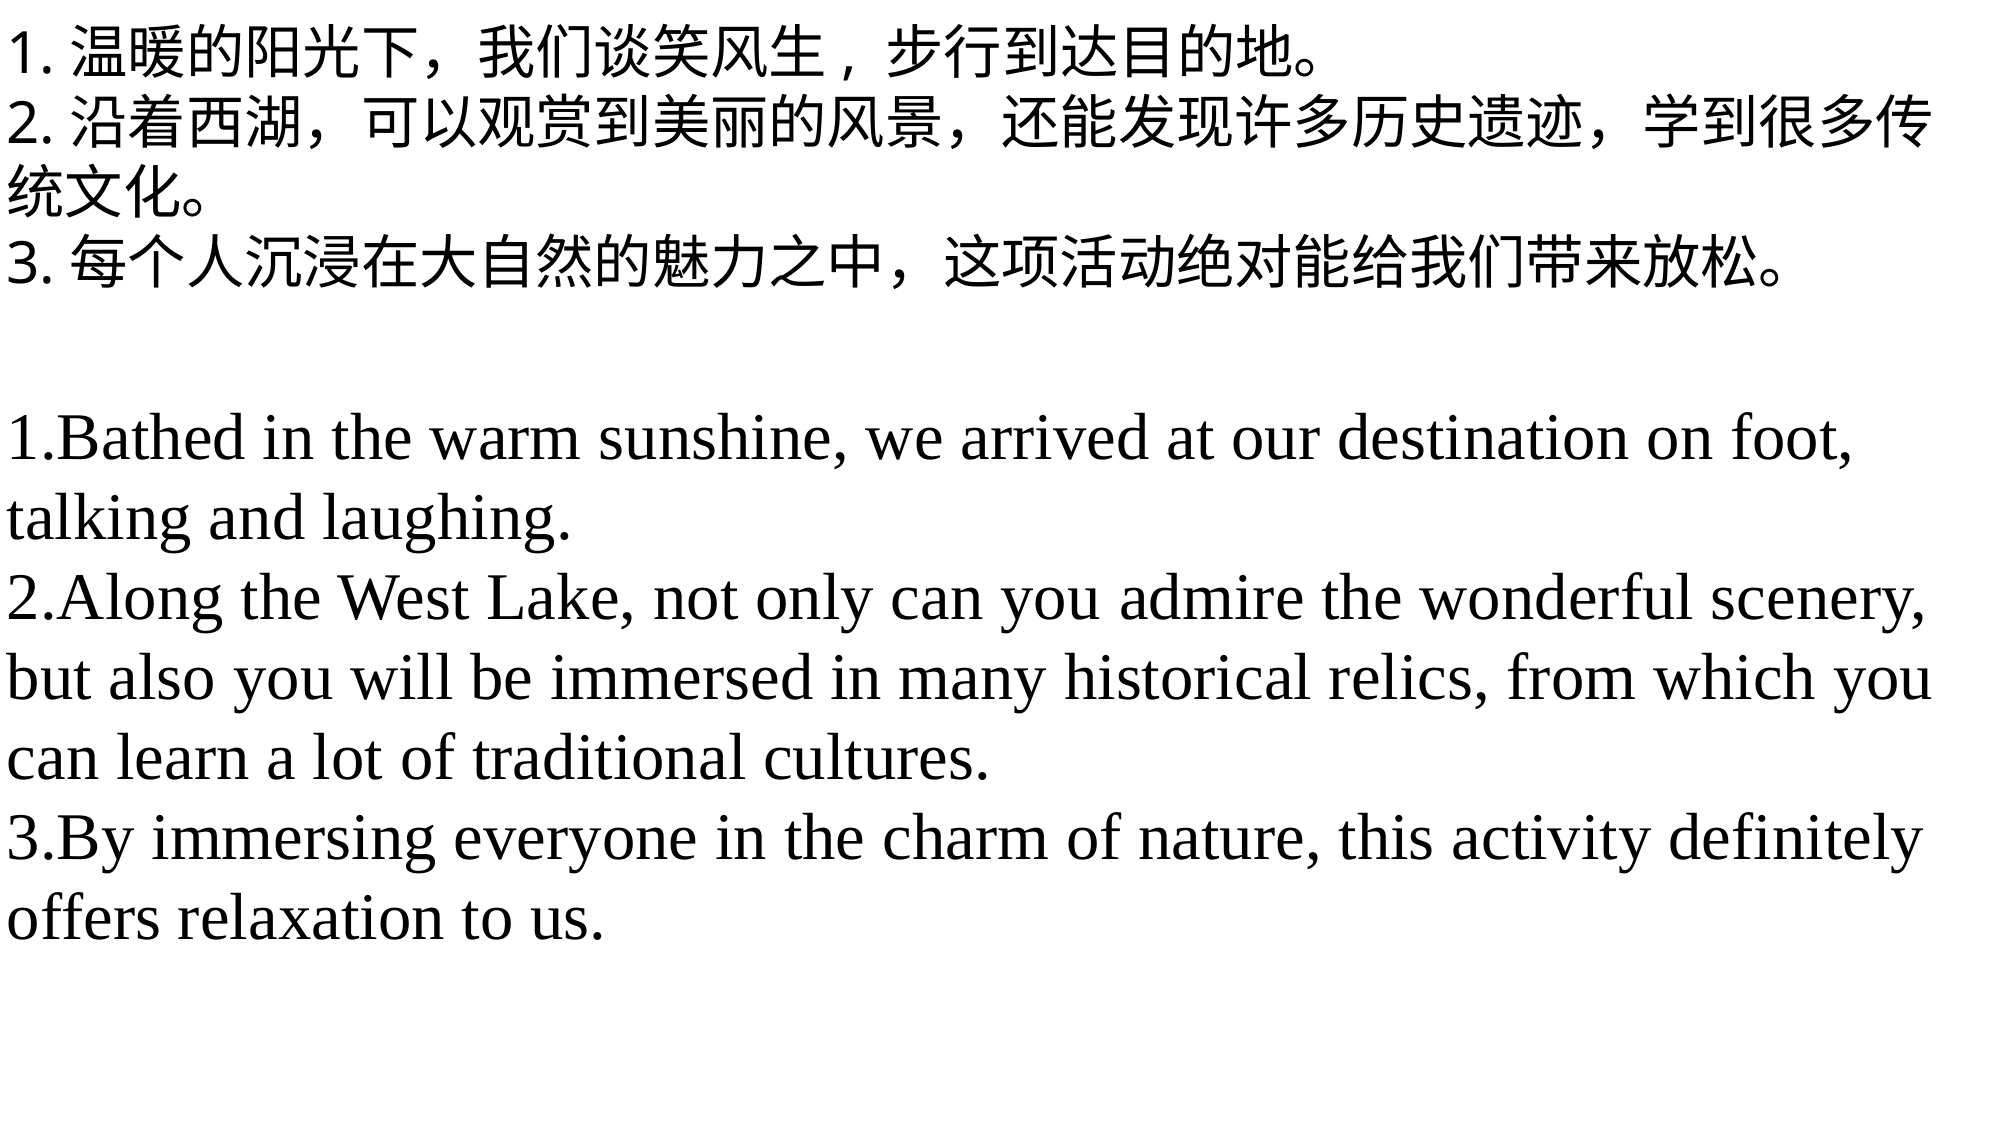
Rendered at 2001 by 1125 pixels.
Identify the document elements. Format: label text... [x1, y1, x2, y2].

text_box 1.温暖的阳光下，我们谈笑风生, 步行到达目的地。 2.沿着西湖，可以观赏到美丽的风景，还能发现许多历史遗迹，学到很多传统文化。 3.每个人沉浸在大自然的魅力之中，这项活动绝对能给我们带来放松。 [0, 7, 2000, 372]
text_box 1.Bathed in the warm sunshine, we arrived at our destination on foot, talking and laughing. 2.Along the West Lake, not only can you admire the wonderful scenery, but also you will be immersed in many historical relics, from which you can learn a lot of traditional cultures. 3.By immersing everyone in the charm of nature, this activity definitely offers relaxation to us. [0, 385, 1973, 960]
